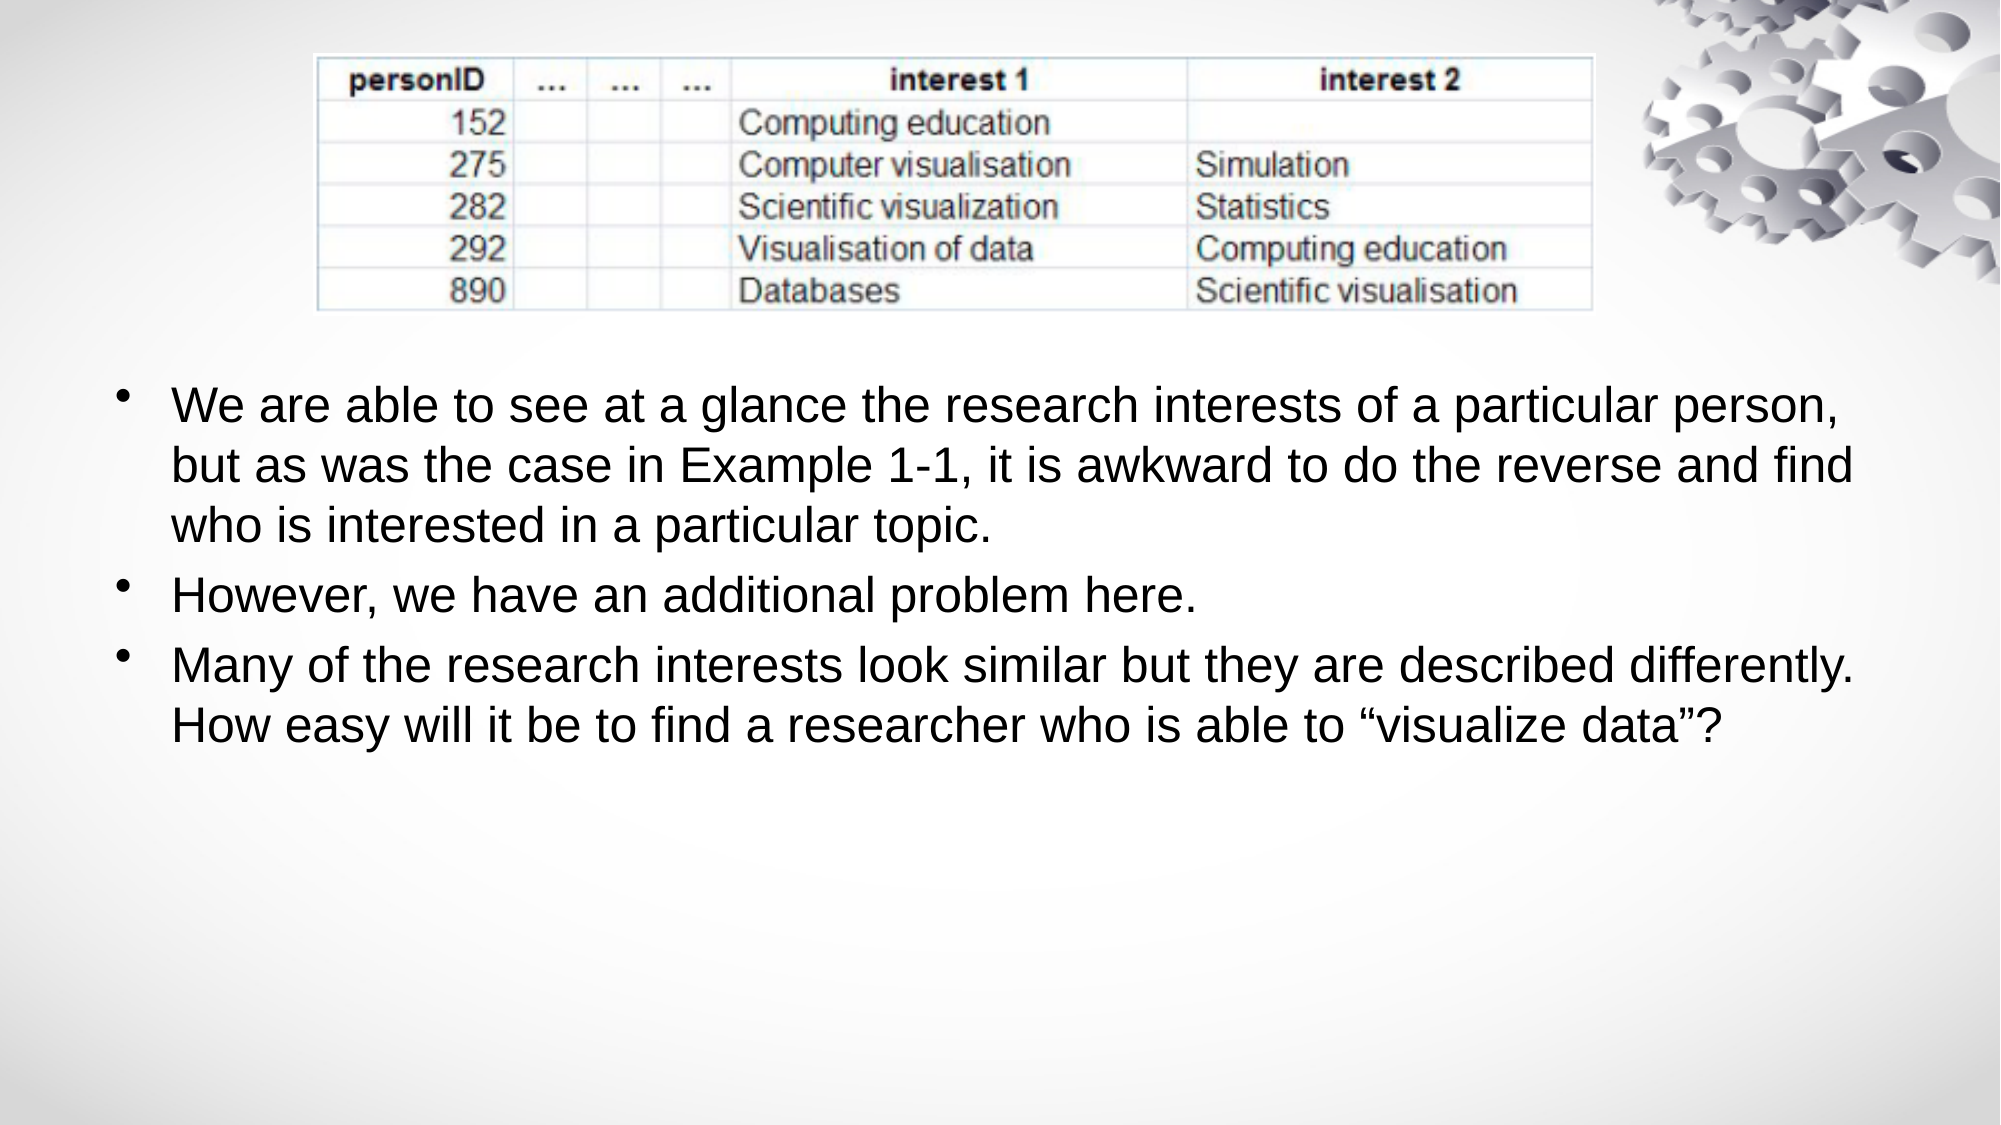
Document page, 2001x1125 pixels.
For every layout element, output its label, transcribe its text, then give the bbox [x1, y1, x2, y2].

list We are able to see at a glance the research interests of a particular person, but as was the case in Example 1-1, it is awkward to do the reverse and find who is interested in a particular topic. However, we have an additional problem here. Many of the research interests look similar but they are described differently. How easy will it be to find a researcher who is able to “visualize data”? [99, 364, 1901, 1006]
picture [0, 0, 2000, 1125]
